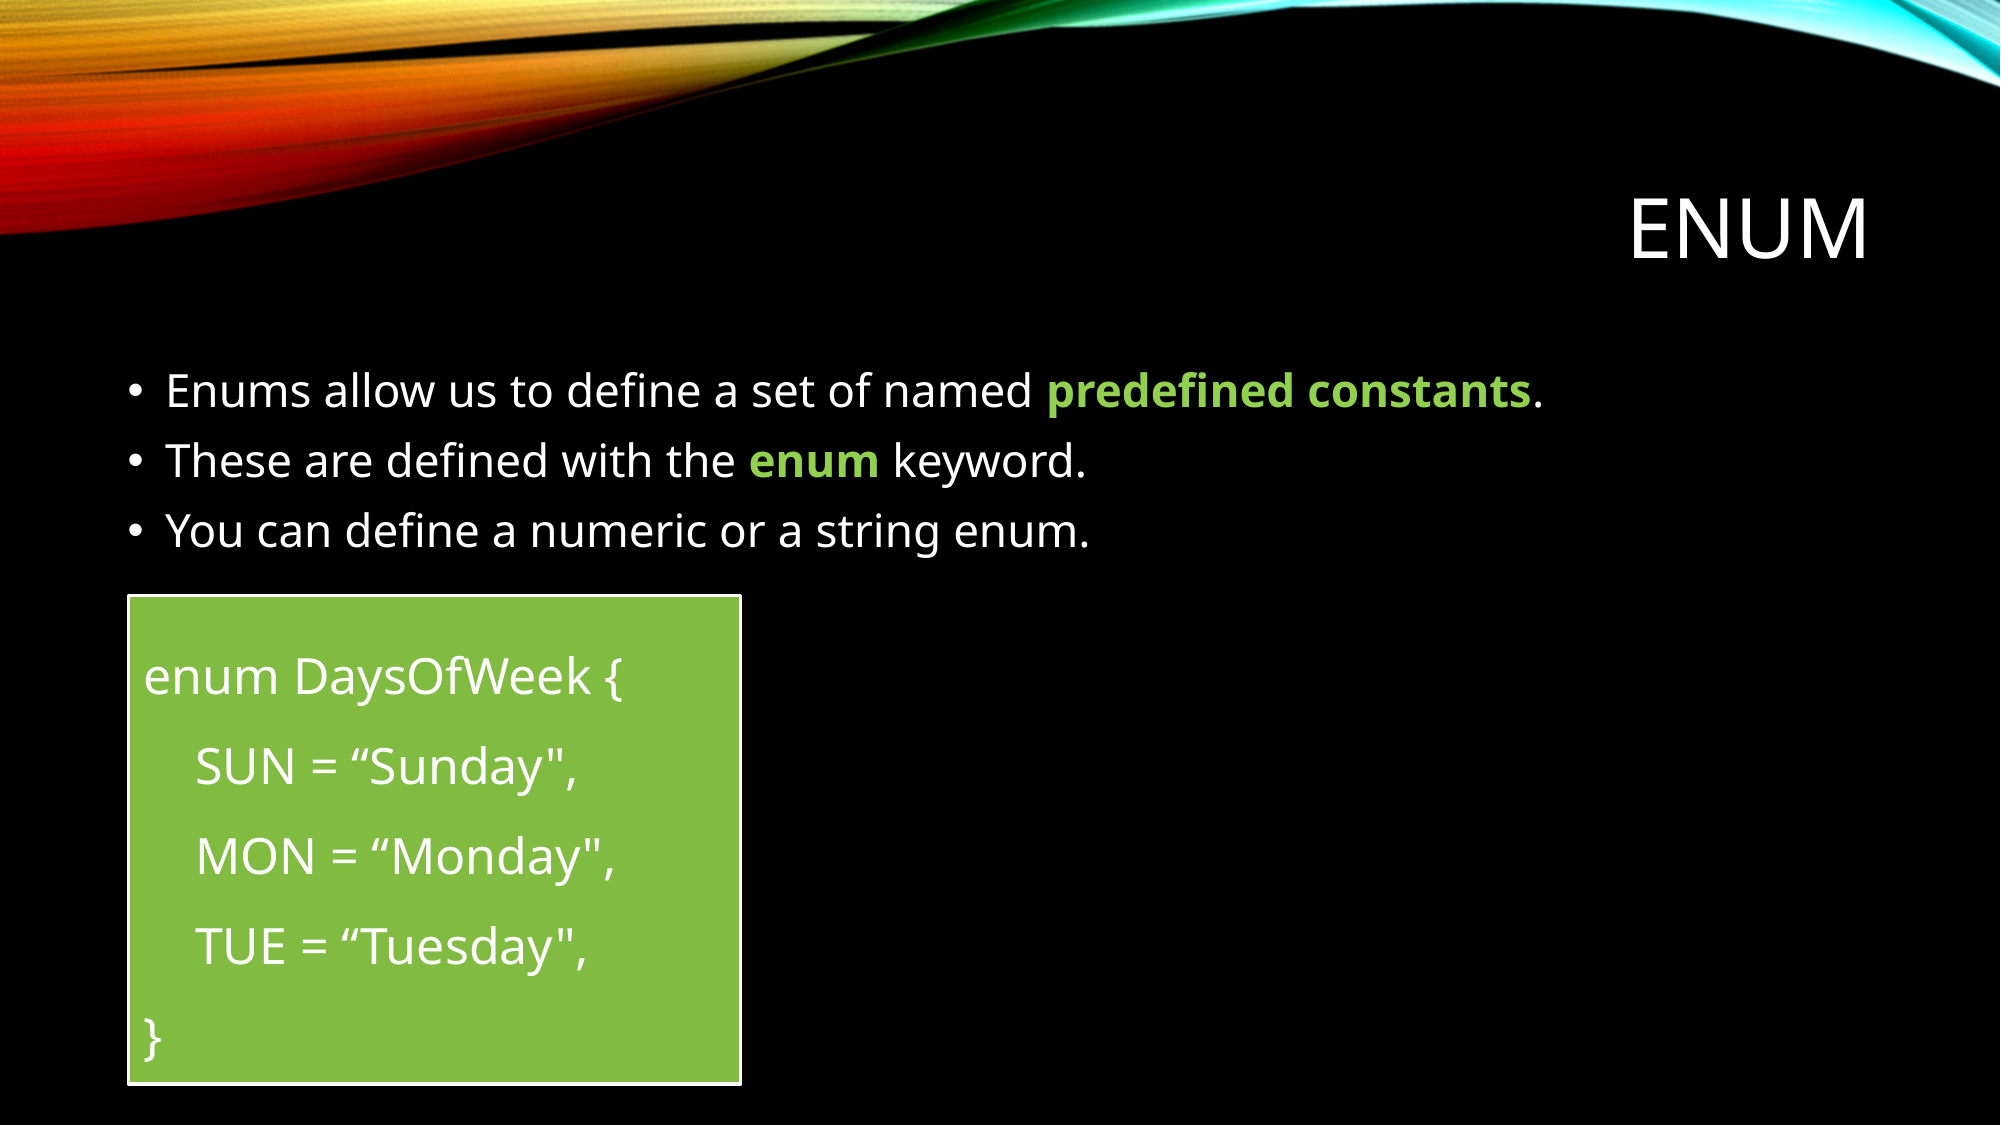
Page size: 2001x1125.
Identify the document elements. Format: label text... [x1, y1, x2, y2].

title Enum [474, 125, 1888, 338]
text_box enum DaysOfWeek { SUN = “Sunday", MON = “Monday", TUE = “Tuesday", } [127, 594, 742, 1086]
picture [0, 0, 2000, 237]
list Enums allow us to define a set of named predefined constants. These are defined with the enum keyword. You can define a numeric or a string enum. [112, 360, 1888, 596]
